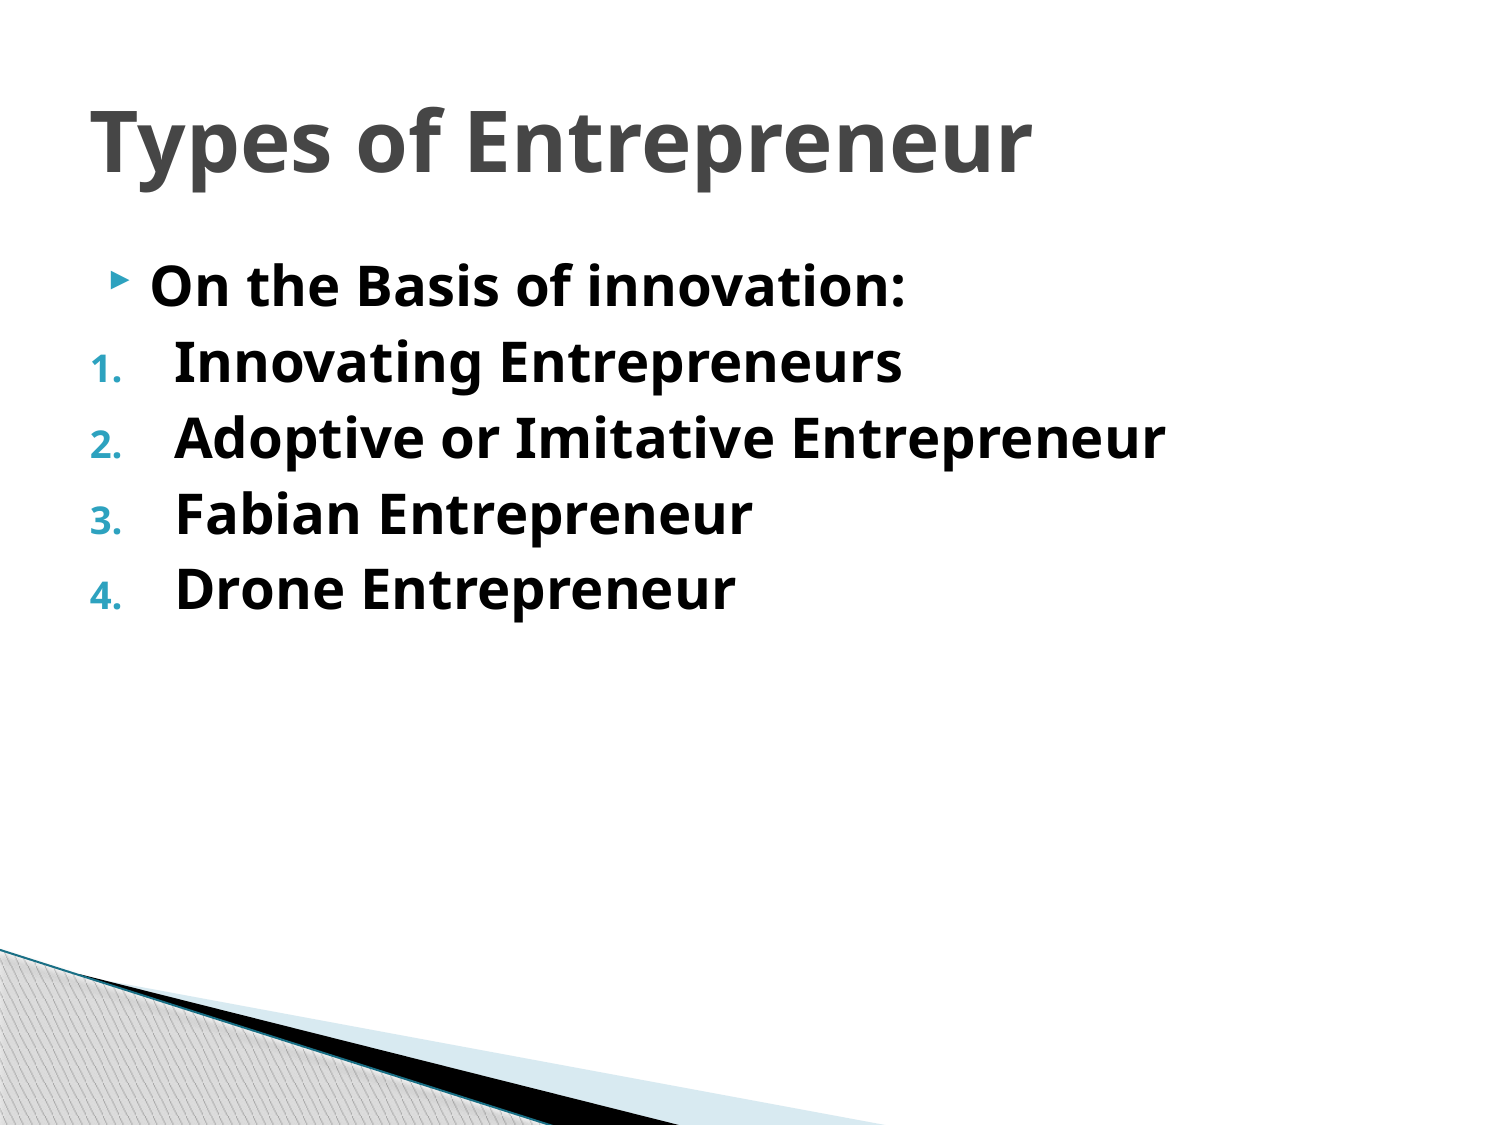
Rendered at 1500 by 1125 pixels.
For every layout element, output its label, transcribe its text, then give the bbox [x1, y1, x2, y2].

list On the Basis of innovation: Innovating Entrepreneurs Adoptive or Imitative Entrepreneur Fabian Entrepreneur Drone Entrepreneur [75, 243, 1425, 986]
title Types of Entrepreneur [75, 45, 1425, 233]
